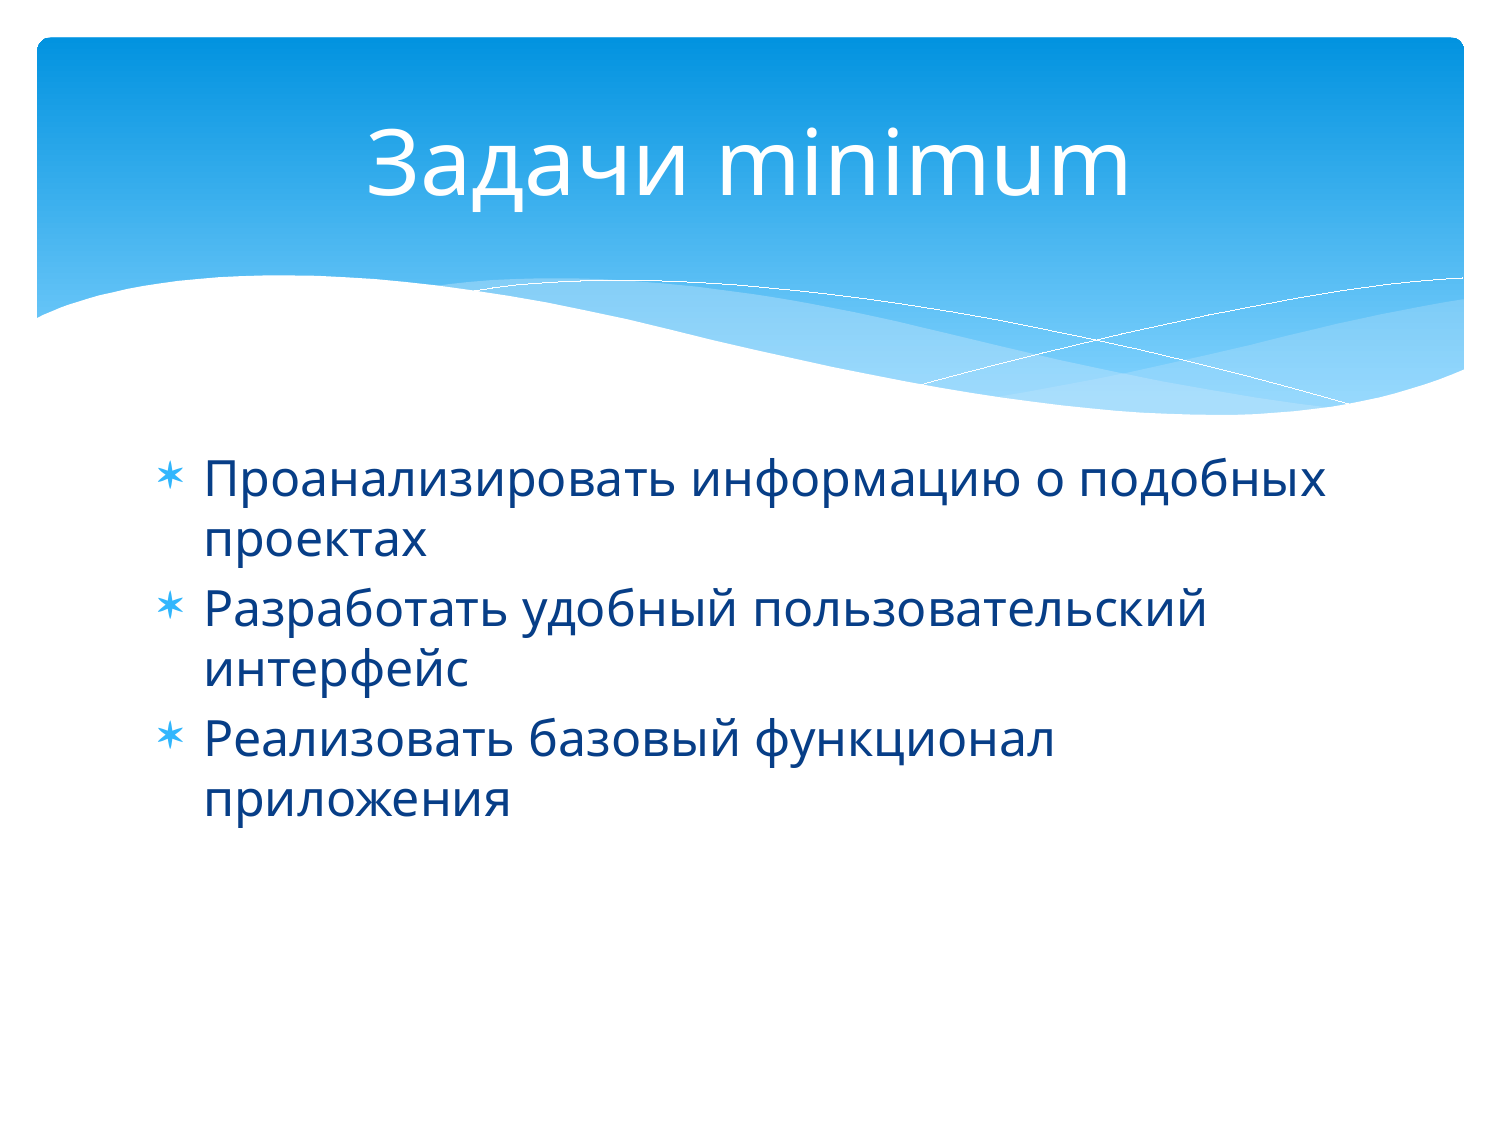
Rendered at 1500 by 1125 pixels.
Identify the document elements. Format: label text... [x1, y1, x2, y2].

title Задачи minimum [75, 55, 1425, 261]
list Проанализировать информацию о подобных проектах Разработать удобный пользовательский интерфейс Реализовать базовый функционал приложения [143, 438, 1359, 1005]
